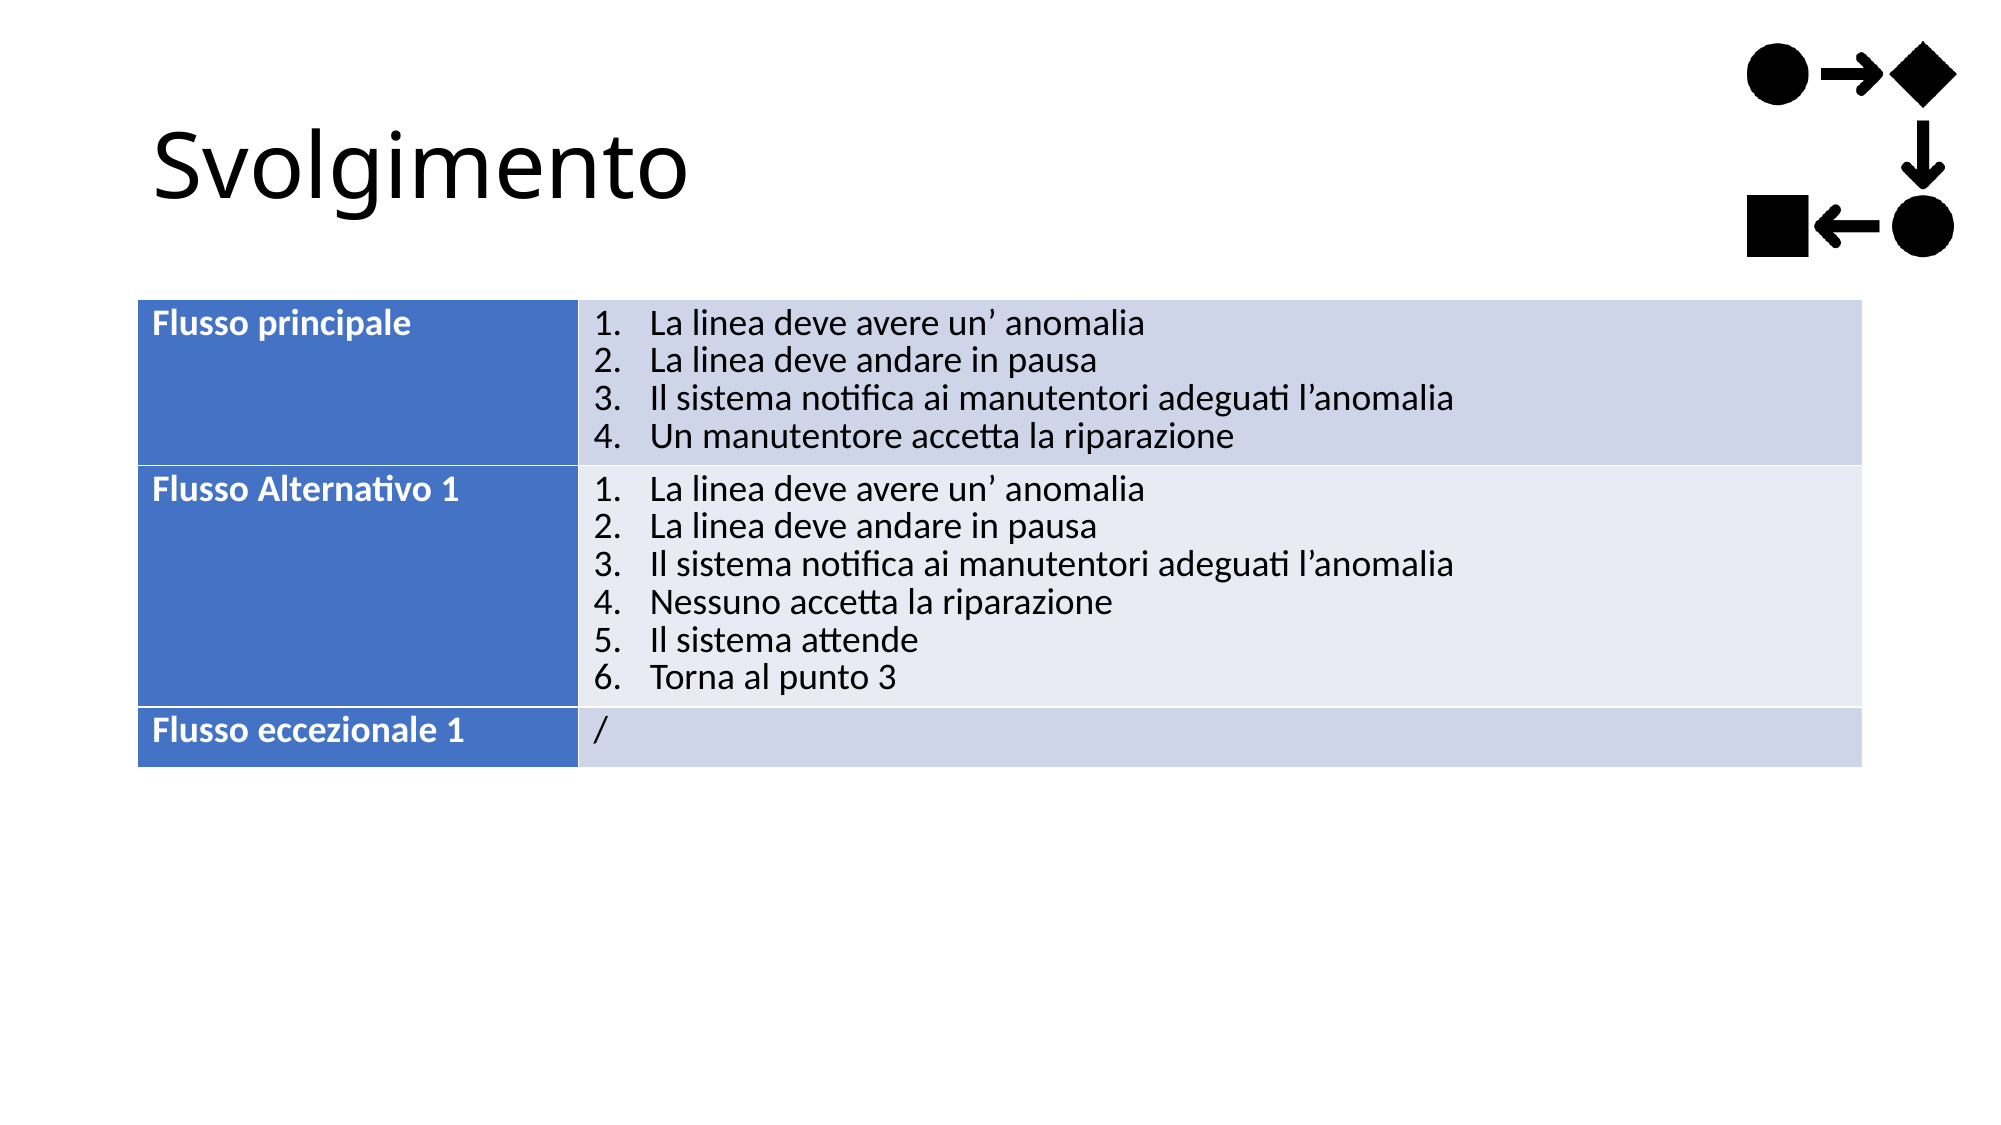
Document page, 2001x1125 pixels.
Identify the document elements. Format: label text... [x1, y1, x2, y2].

picture [1703, 0, 2000, 297]
table_cell Flusso eccezionale 1 [138, 708, 578, 767]
table_cell / [579, 708, 1862, 767]
table_cell Flusso Alternativo 1 [138, 466, 578, 706]
table_header La linea deve avere un’ anomalia La linea deve andare in pausa Il sistema notifica ai manutentori adeguati l’anomalia Un manutentore accetta la riparazione [579, 300, 1862, 465]
table_cell La linea deve avere un’ anomalia La linea deve andare in pausa Il sistema notifica ai manutentori adeguati l’anomalia Nessuno accetta la riparazione Il sistema attende Torna al punto 3 [579, 466, 1862, 706]
title Svolgimento [137, 59, 1703, 278]
table_header Flusso principale [138, 300, 578, 465]
